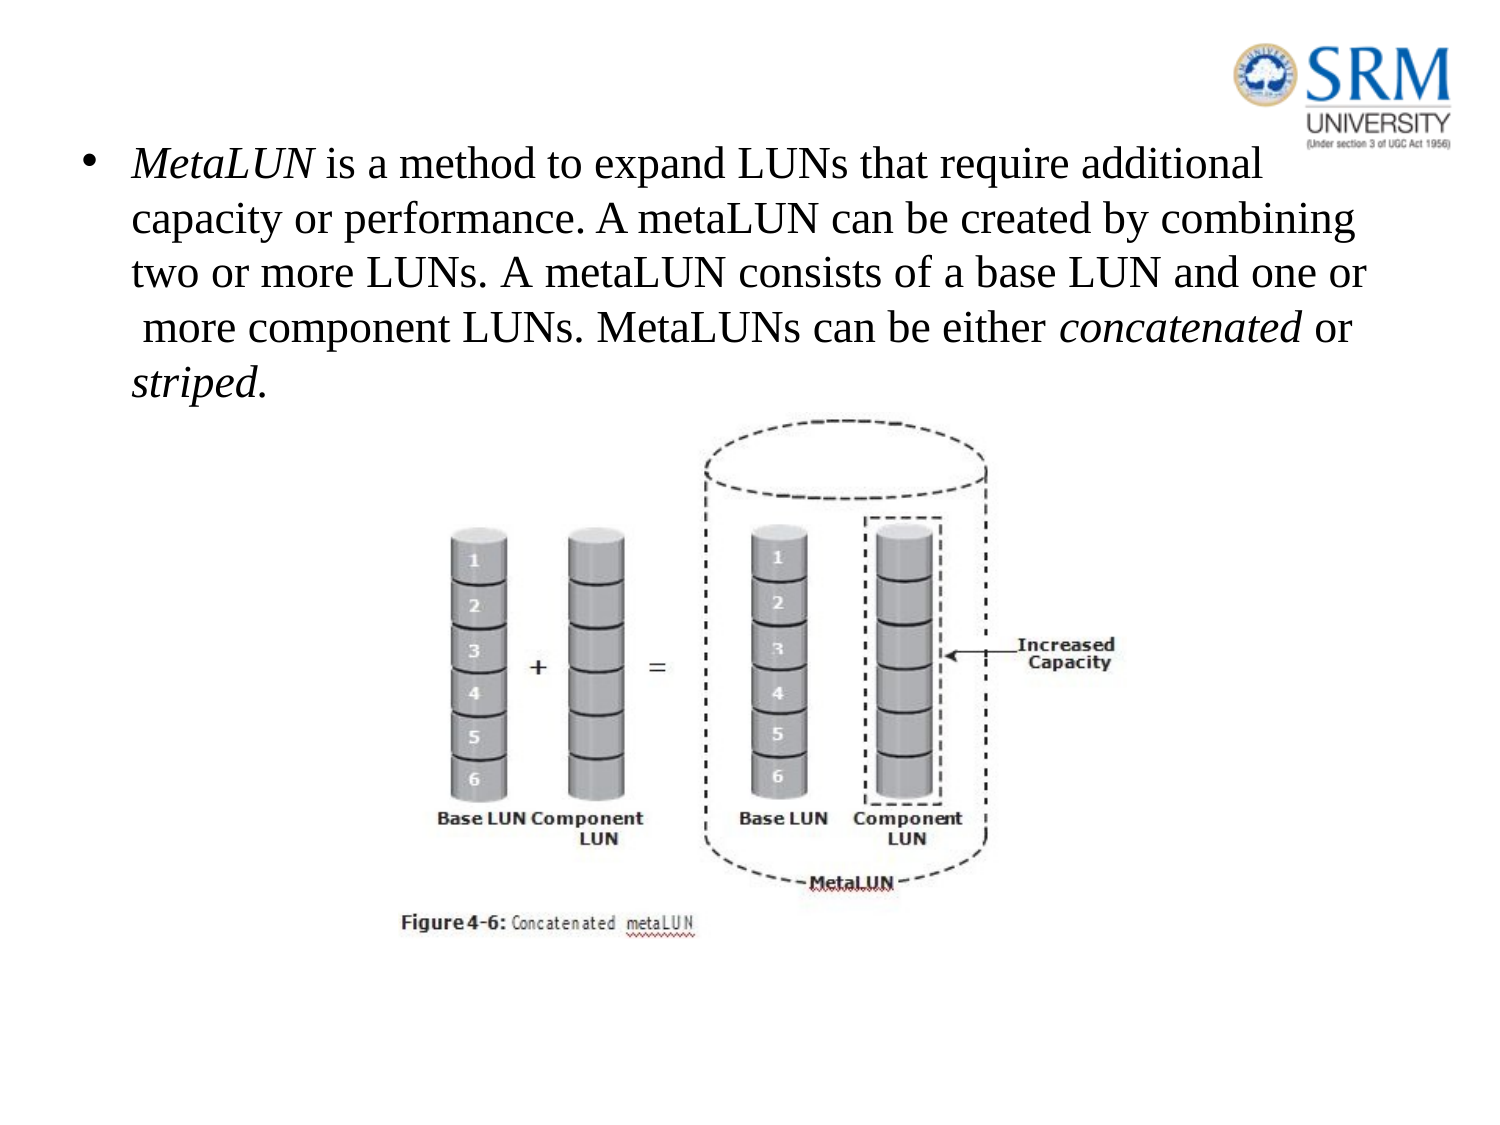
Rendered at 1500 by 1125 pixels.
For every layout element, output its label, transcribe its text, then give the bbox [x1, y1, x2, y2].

picture [398, 412, 1127, 940]
picture [1224, 37, 1460, 157]
text_box MetaLUN is a method to expand LUNs that require additional capacity or performance. A metaLUN can be created by combining two or more LUNs. A metaLUN consists of a base LUN and one or more component LUNs. MetaLUNs can be either concatenated or striped. [79, 128, 1371, 407]
